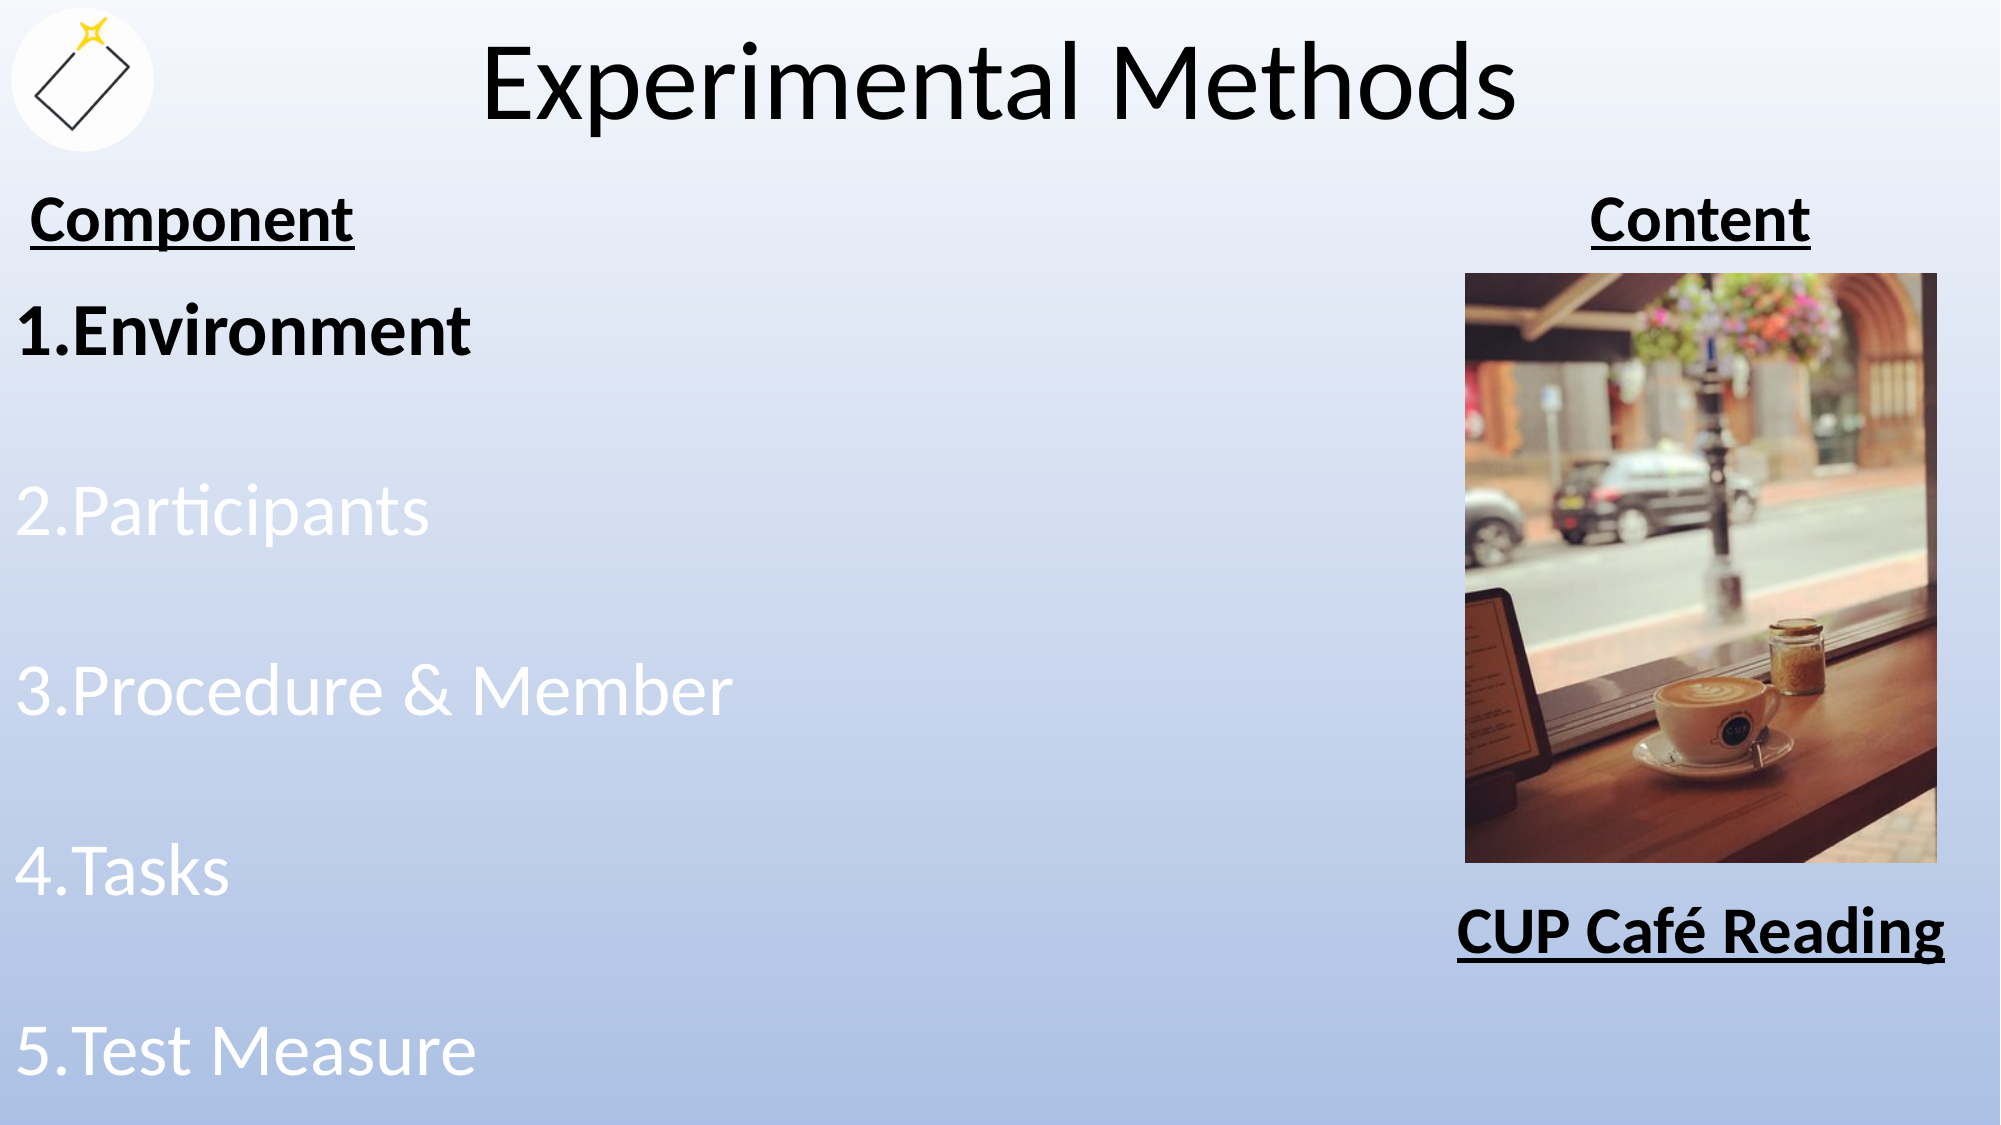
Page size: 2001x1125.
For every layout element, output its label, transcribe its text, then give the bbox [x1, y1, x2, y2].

text_box CUP Café Reading [1394, 873, 2000, 976]
text_box Component [0, 160, 386, 264]
text_box Content [1508, 160, 1895, 264]
text_box Experimental Methods [298, 0, 1702, 180]
text_box Environment Participants Procedure & Member Tasks Test Measure [0, 273, 922, 1099]
picture [0, 0, 164, 161]
picture [1465, 273, 1937, 863]
